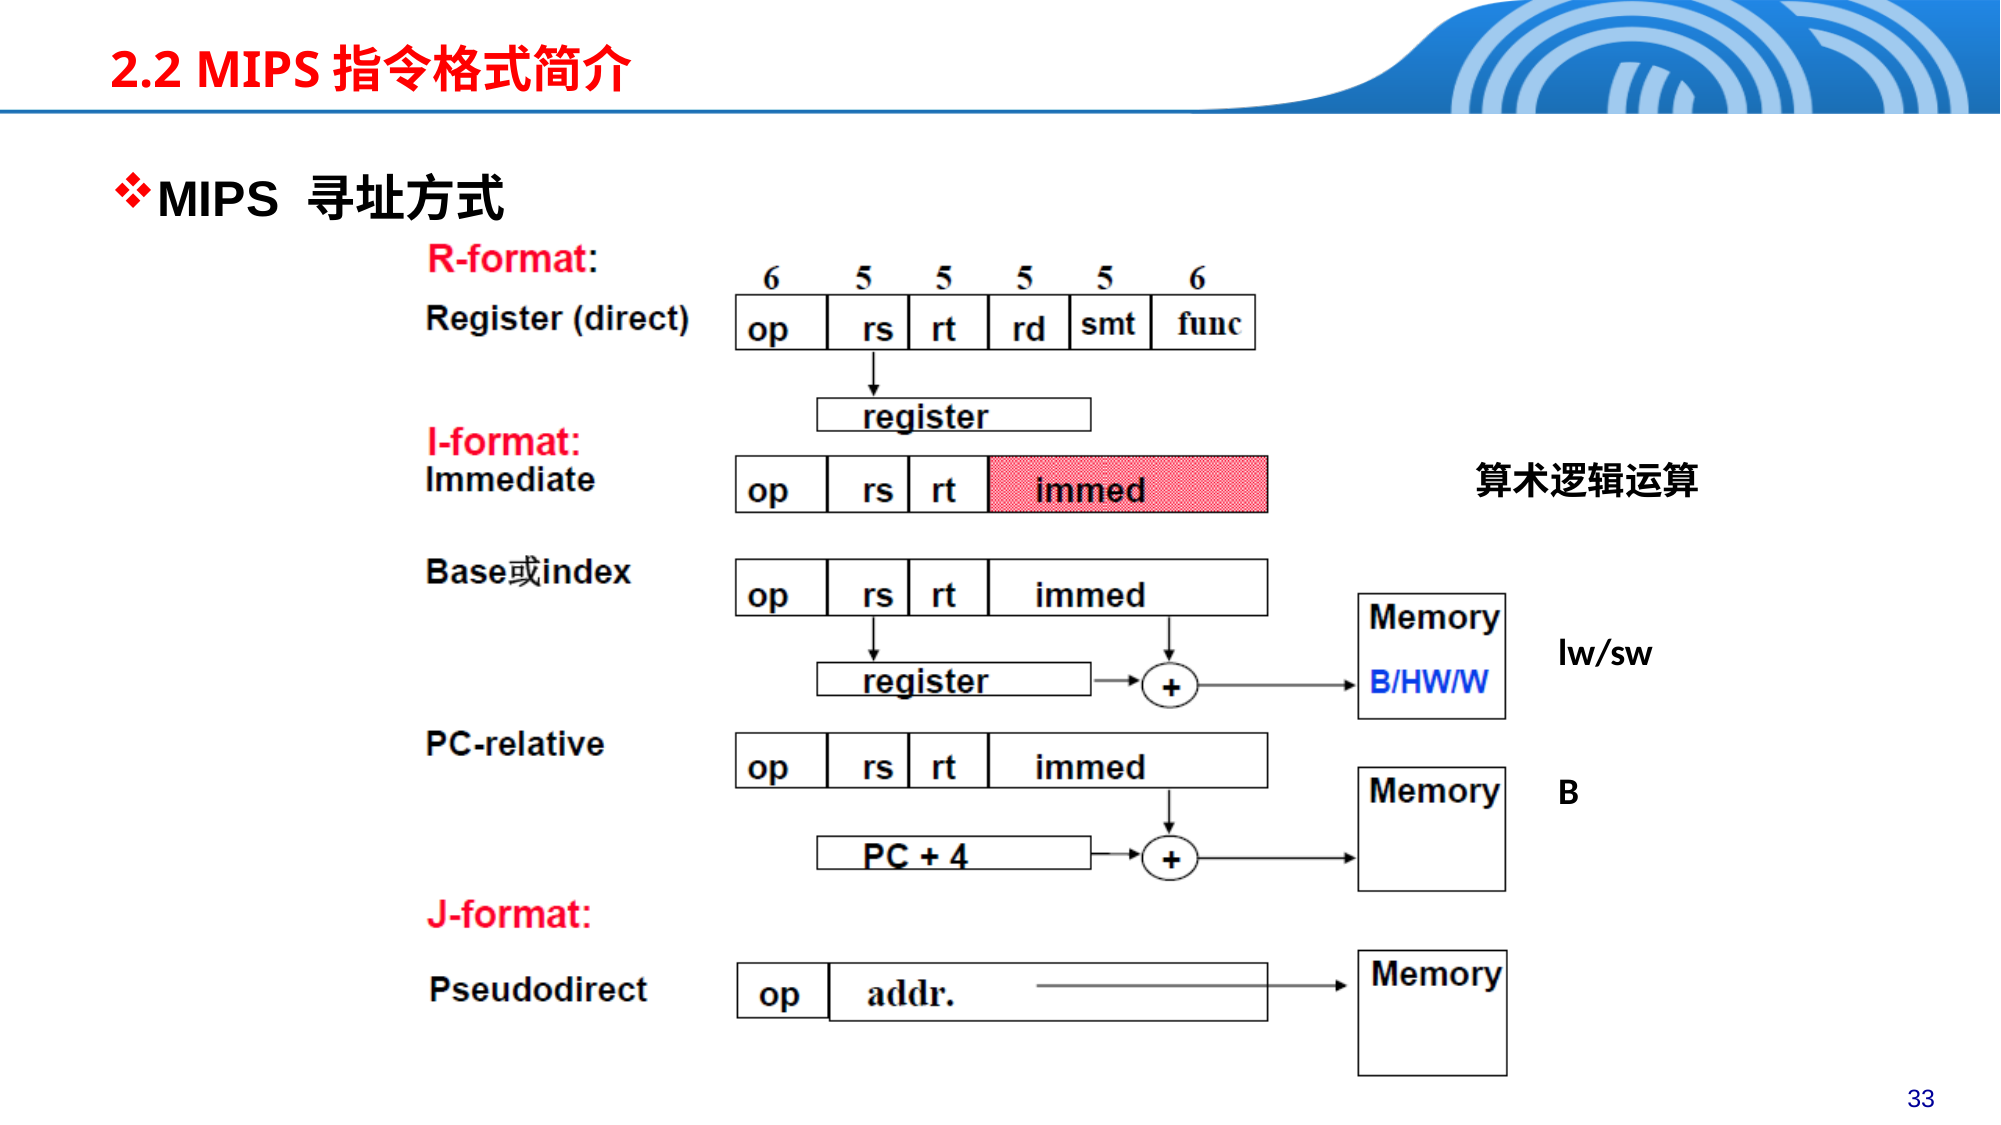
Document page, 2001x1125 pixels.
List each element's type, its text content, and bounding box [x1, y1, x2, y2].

picture [0, 0, 2000, 114]
list MIPS 寻址方式 [99, 147, 1330, 218]
text_box lw/sw [1543, 627, 1969, 681]
text_box B [1543, 766, 1969, 820]
title 2.2 MIPS指令格式简介 [99, 40, 964, 103]
picture [420, 227, 1533, 1083]
text_box 算术逻辑运算 [1538, 456, 1886, 510]
